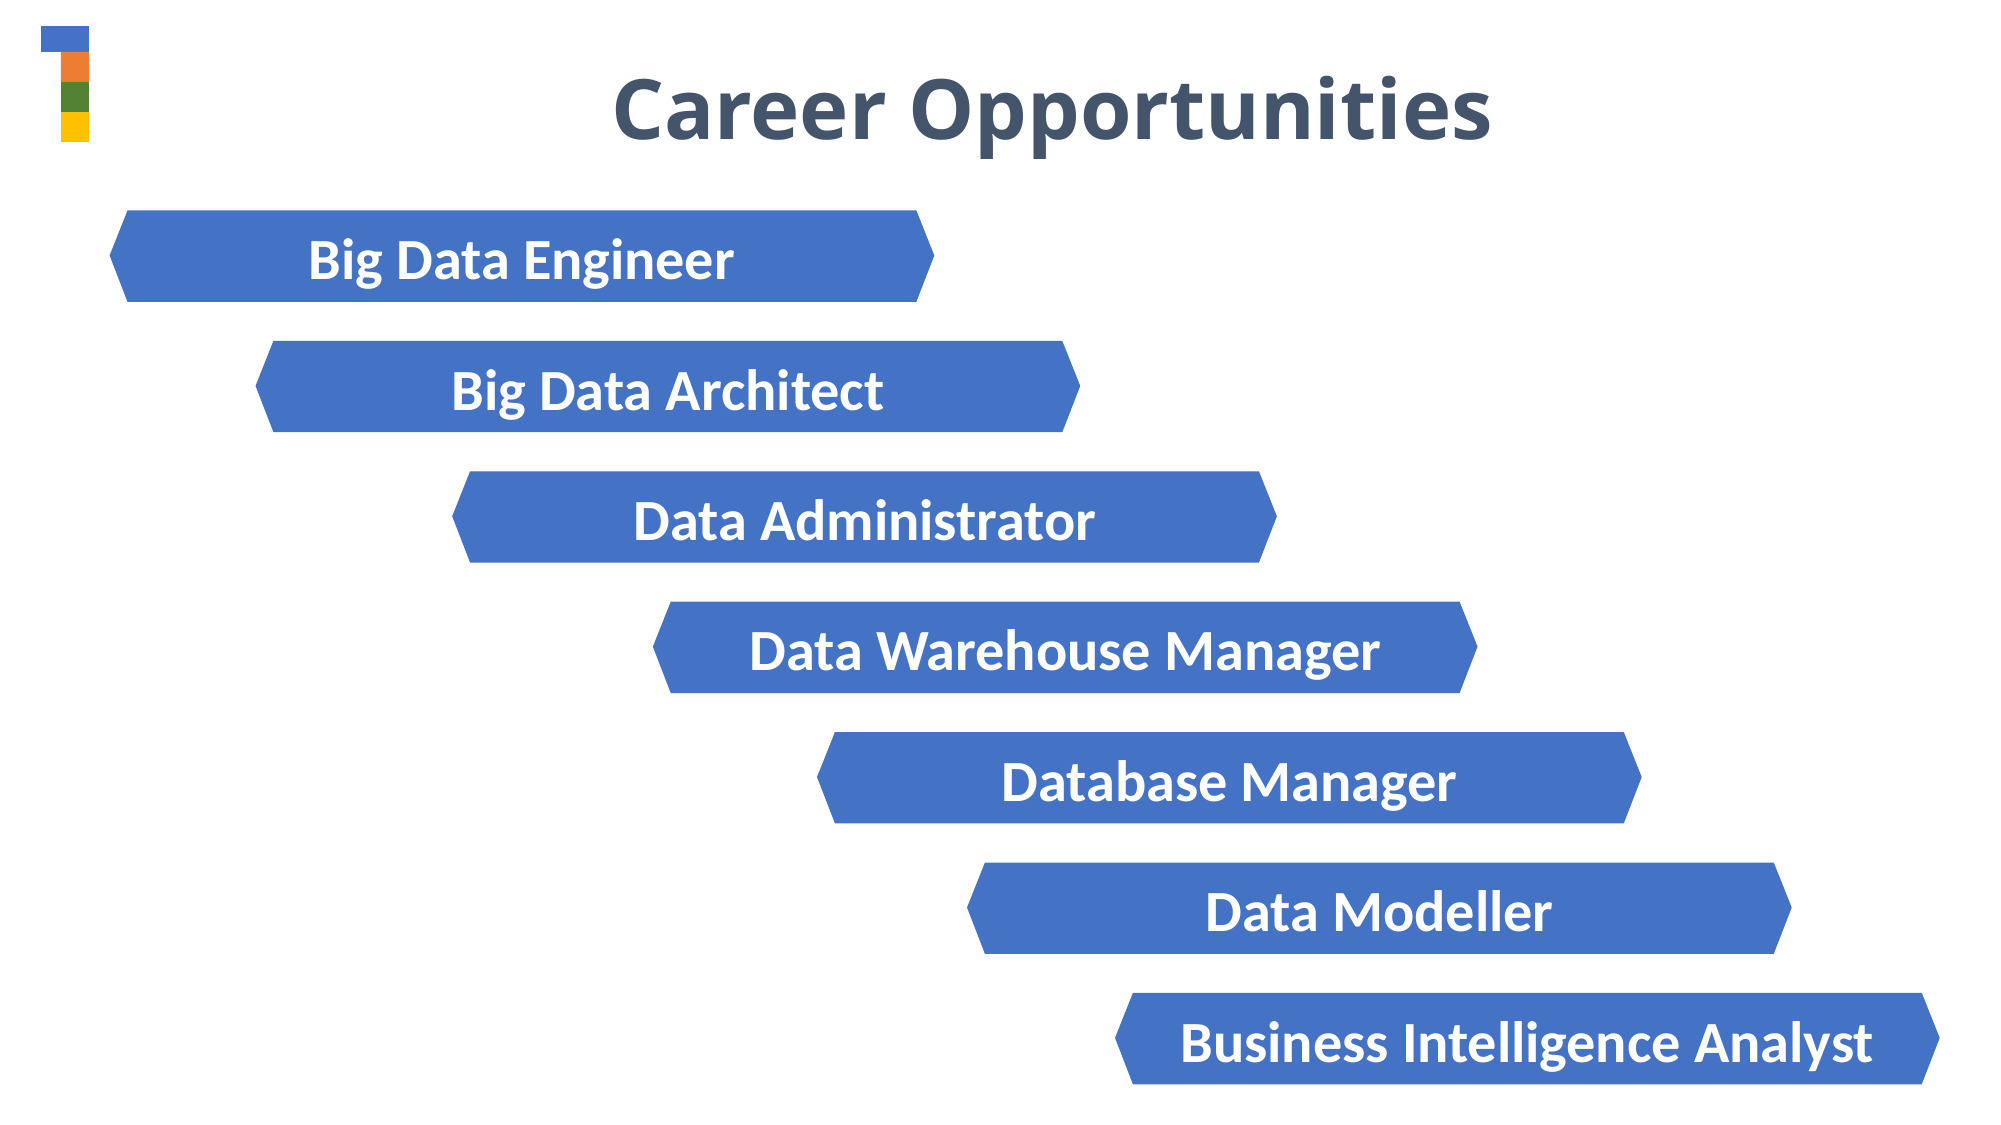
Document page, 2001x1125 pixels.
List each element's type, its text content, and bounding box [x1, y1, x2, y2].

text_box Big Data Engineer [109, 210, 935, 302]
text_box Database Manager [817, 732, 1642, 824]
text_box Data Warehouse Manager [652, 601, 1478, 694]
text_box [41, 26, 90, 142]
text_box Big Data Architect [255, 340, 1081, 433]
text_box Data Administrator [452, 471, 1277, 563]
text_box Business Intelligence Analyst [1115, 992, 1940, 1085]
text_box Data Modeller [967, 862, 1792, 954]
text_box Career Opportunities [596, 48, 1509, 164]
